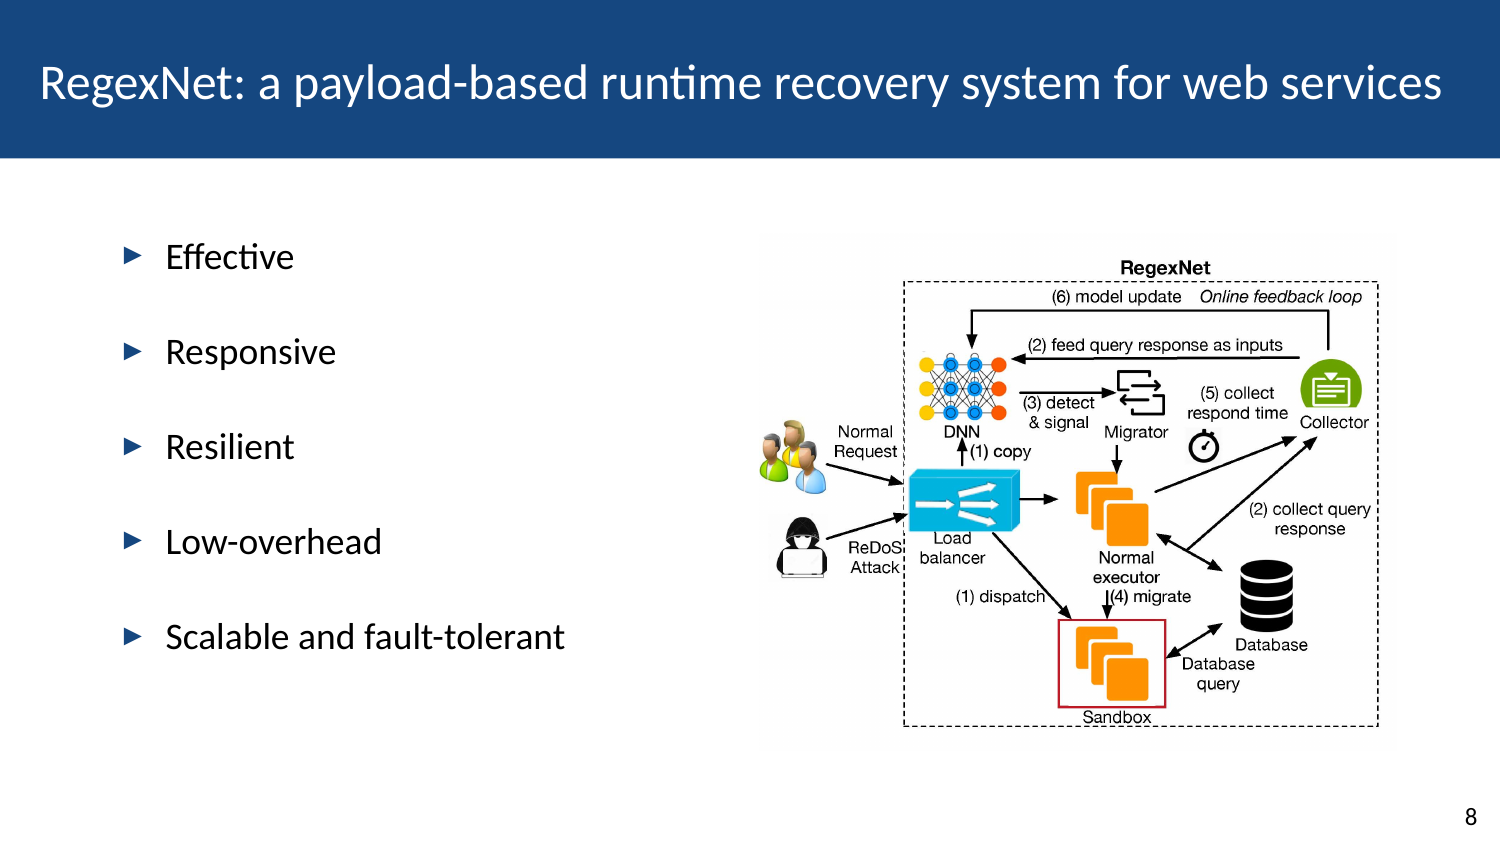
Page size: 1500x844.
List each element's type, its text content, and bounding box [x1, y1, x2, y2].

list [759, 233, 1398, 752]
list Effective Responsive Resilient Low-overhead Scalable and fault-tolerant [103, 224, 741, 760]
title RegexNet: a payload-based runtime recovery system for web services [24, 8, 1478, 150]
